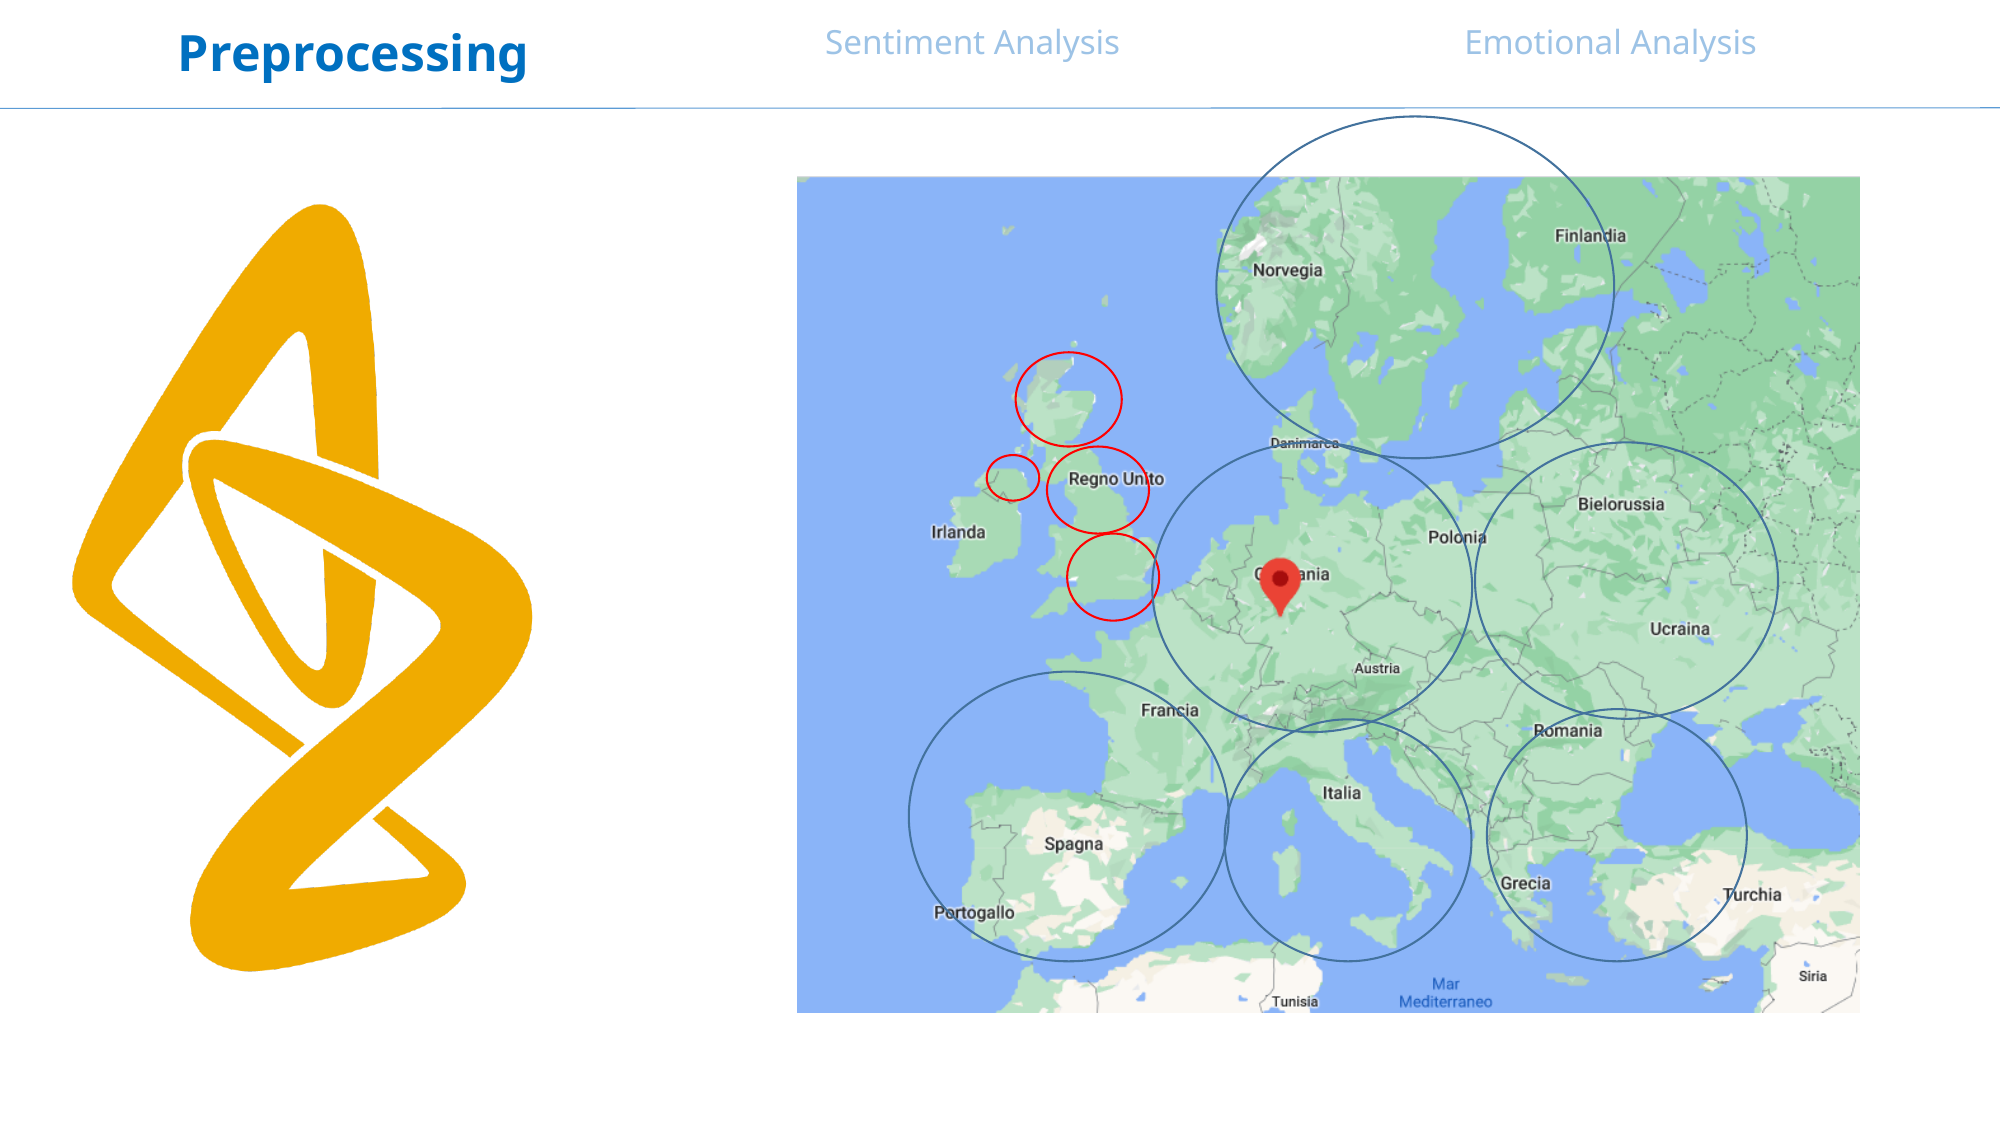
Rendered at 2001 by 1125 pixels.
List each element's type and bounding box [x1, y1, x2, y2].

text_box [158, 13, 1785, 90]
picture [0, 144, 624, 1030]
text_box [1262, 115, 1568, 176]
picture [797, 176, 1860, 1013]
